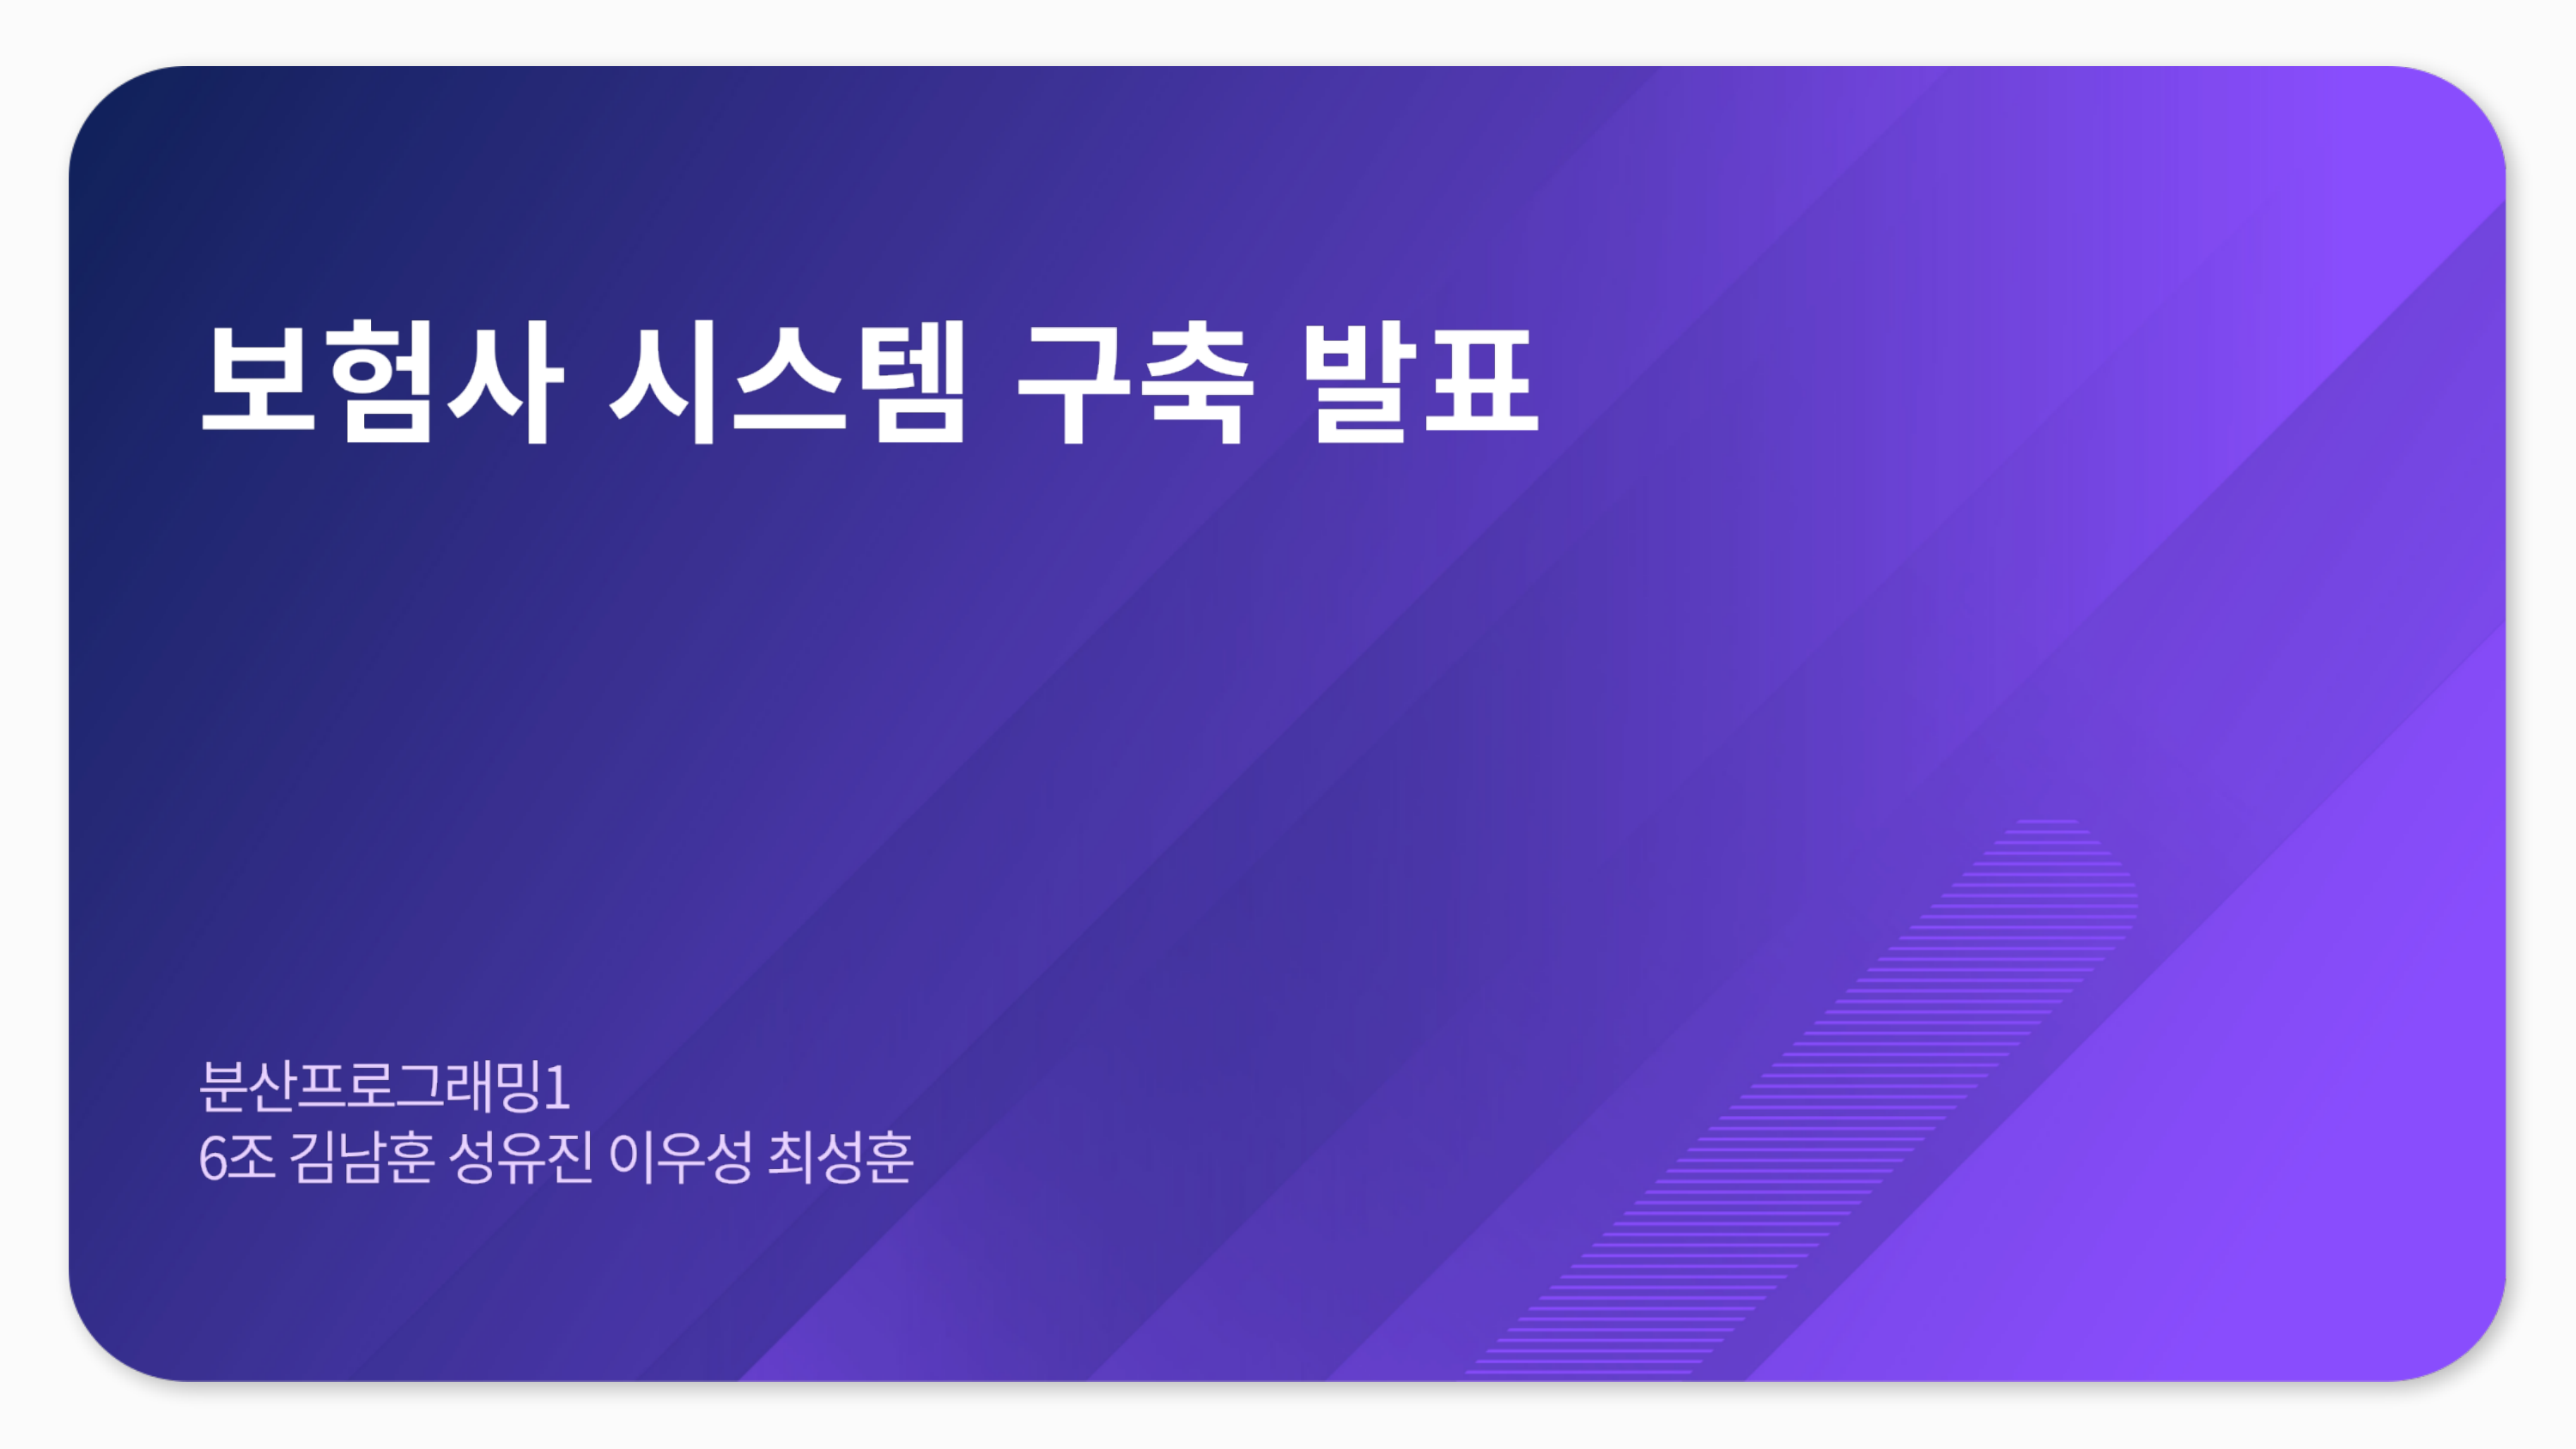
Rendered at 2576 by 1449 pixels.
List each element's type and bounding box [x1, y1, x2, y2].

text_box [68, 66, 2507, 1382]
picture [0, 0, 2576, 1449]
